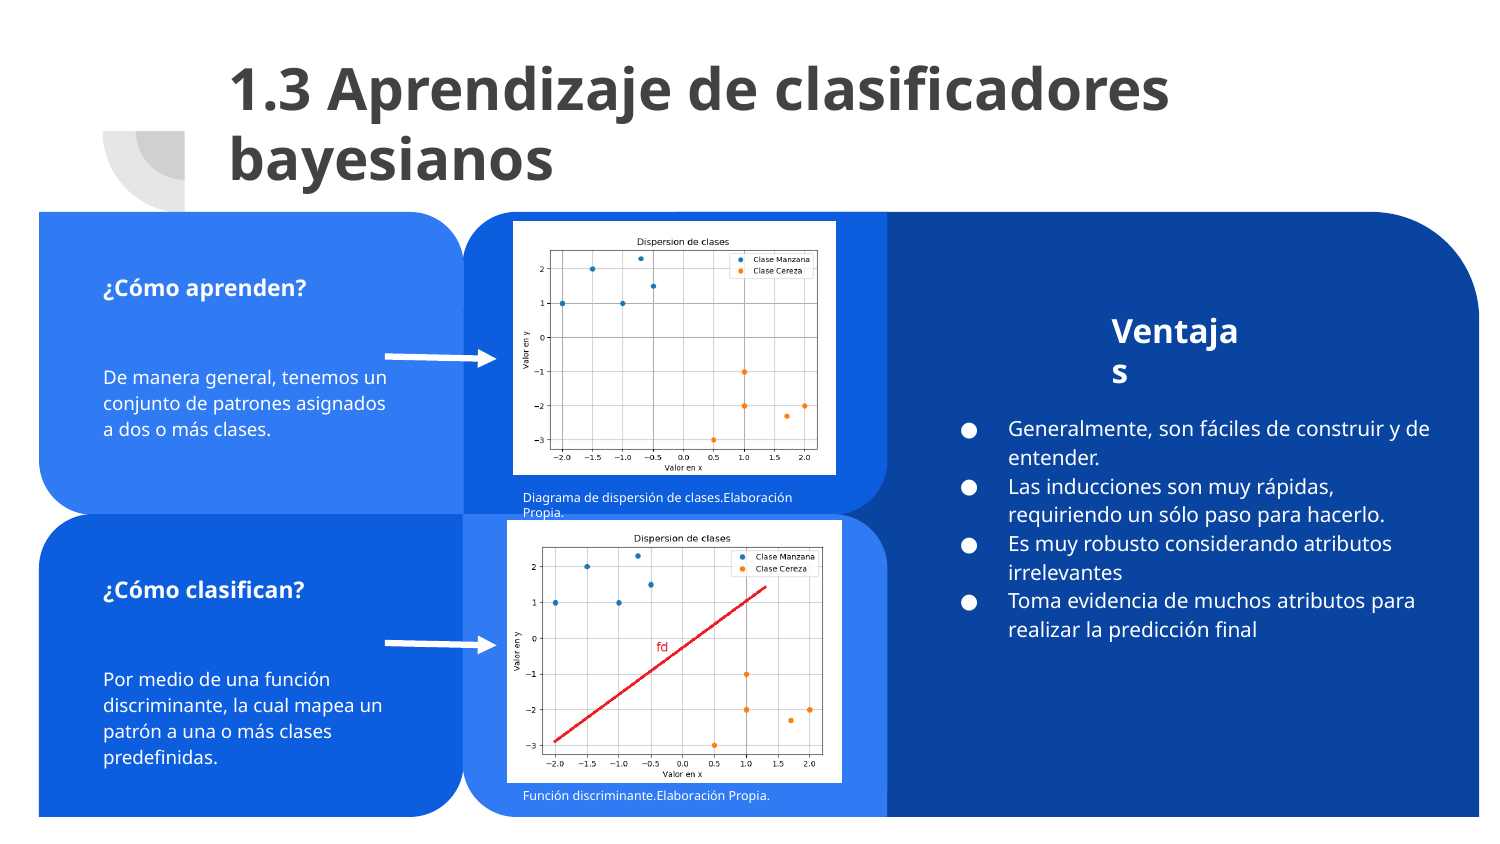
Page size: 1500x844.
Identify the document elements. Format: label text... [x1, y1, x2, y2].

text_box [468, 514, 507, 817]
text_box Función discriminante.Elaboración Propia. [507, 792, 670, 817]
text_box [384, 642, 497, 646]
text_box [384, 356, 497, 360]
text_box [38, 513, 464, 818]
text_box Diagrama de dispersión de clases.Elaboración Propia. [507, 474, 670, 519]
text_box [468, 211, 674, 514]
title 1.3 Aprendizaje de clasificadores bayesianos [213, 37, 1368, 202]
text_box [38, 211, 464, 513]
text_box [675, 211, 1480, 818]
picture [507, 519, 843, 784]
picture [513, 221, 837, 476]
